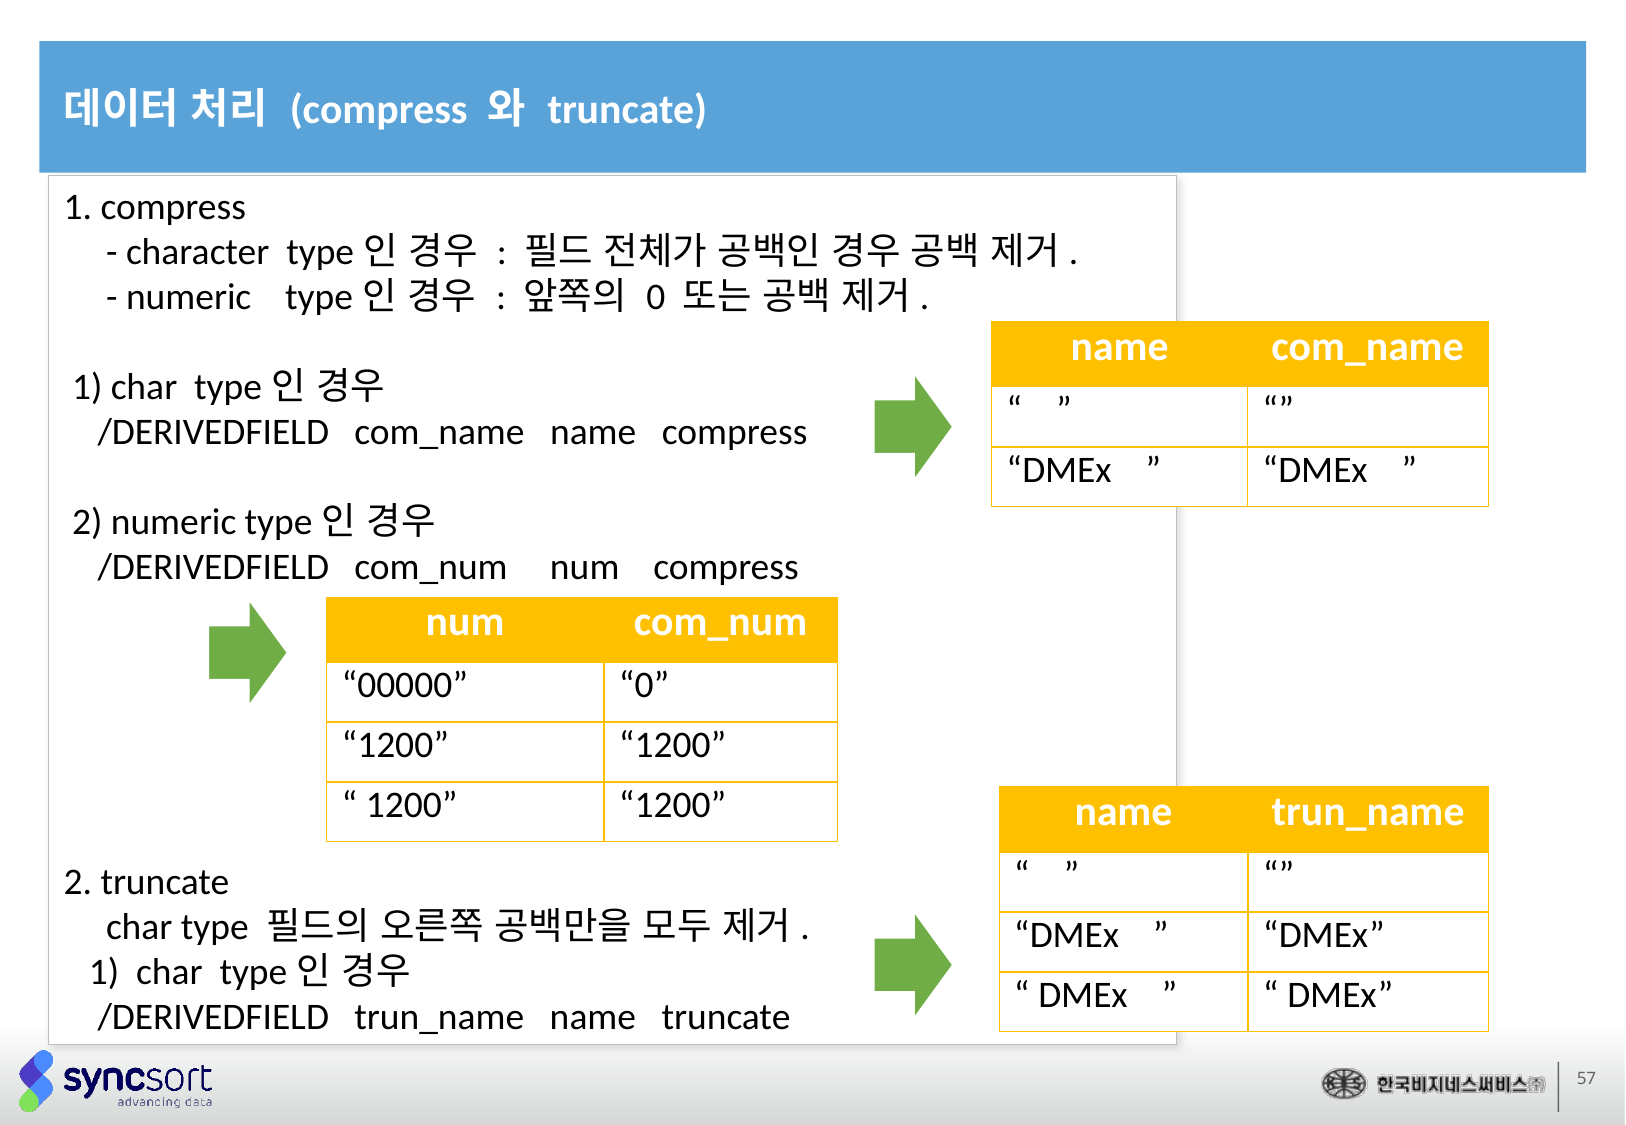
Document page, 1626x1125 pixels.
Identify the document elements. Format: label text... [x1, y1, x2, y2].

table_cell “ ” [992, 387, 1247, 446]
table_cell “DMEx” [1249, 913, 1488, 971]
table_cell “” [1248, 387, 1488, 446]
table_cell “DMEx ” [1000, 913, 1247, 971]
text_box [206, 592, 291, 714]
table_cell “1200” [605, 783, 837, 841]
table_cell “0” [605, 663, 837, 721]
text_box [871, 366, 956, 488]
table_cell “ DMEx” [1249, 973, 1488, 1031]
table_header com_name [1248, 322, 1488, 386]
table_cell “DMEx ” [1248, 448, 1488, 506]
text_box 1. compress - character type인 경우 : 필드 전체가 공백인 경우 공백 제거. - numeric type인 경우 : 앞쪽의 0 또는 공백 제거. 1) char type인 경우 /DERIVEDFIELD com_name name compress 2) numeric type인 경우 /DERIVEDFIELD com_num num compress 2. truncate char type 필드의 오른쪽 공백만을 모두 제거. 1) char type인 경우 /DERIVEDFIELD trun_name name truncate [48, 175, 1177, 1045]
table_cell “ DMEx ” [1000, 973, 1247, 1031]
text_box 데이터 처리 (compress 와 truncate) [48, 47, 1579, 166]
table_cell “ 1200” [327, 783, 603, 841]
picture [0, 1024, 1625, 1125]
table_header com_num [605, 598, 837, 661]
text_box [871, 904, 956, 1026]
table_cell “ ” [1000, 853, 1247, 911]
table_cell “DMEx ” [992, 448, 1247, 506]
table_cell “1200” [605, 723, 837, 781]
table_header name [1000, 787, 1247, 851]
table_header num [327, 598, 603, 661]
table_header trun_name [1249, 787, 1488, 851]
table_cell “00000” [327, 663, 603, 721]
table_cell “1200” [327, 723, 603, 781]
table_cell “” [1249, 853, 1488, 911]
table_header name [992, 322, 1247, 386]
